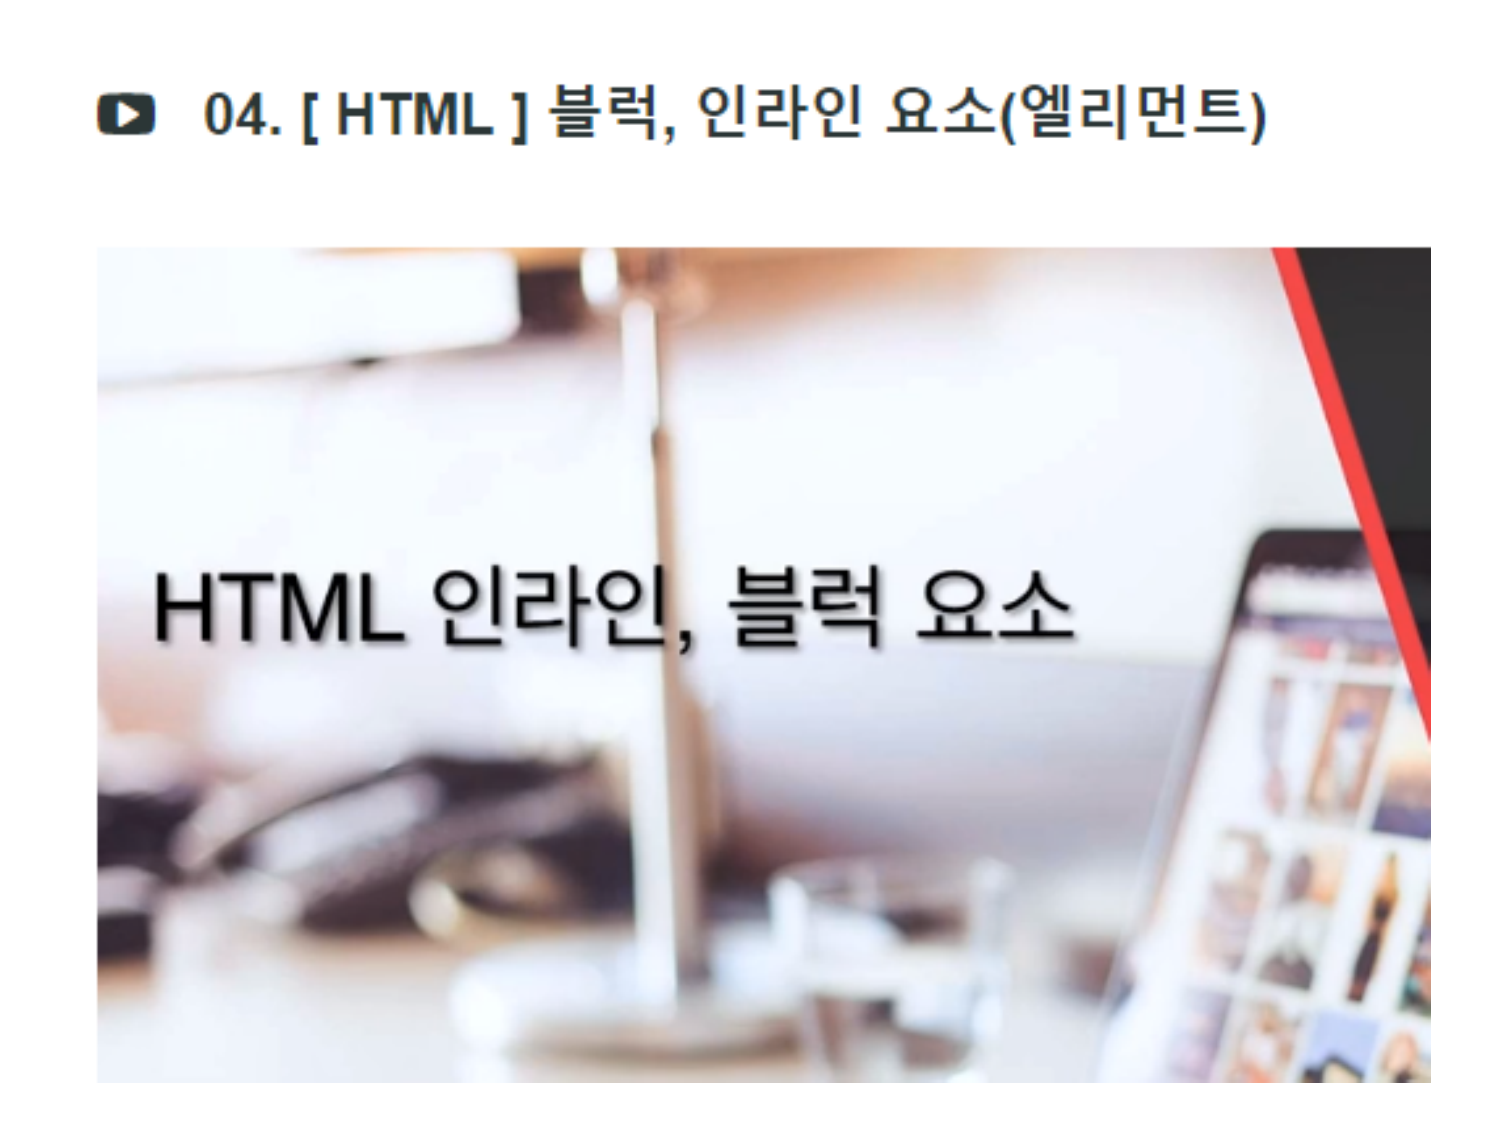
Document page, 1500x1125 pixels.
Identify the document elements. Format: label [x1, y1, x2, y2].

picture [64, 54, 1431, 1083]
